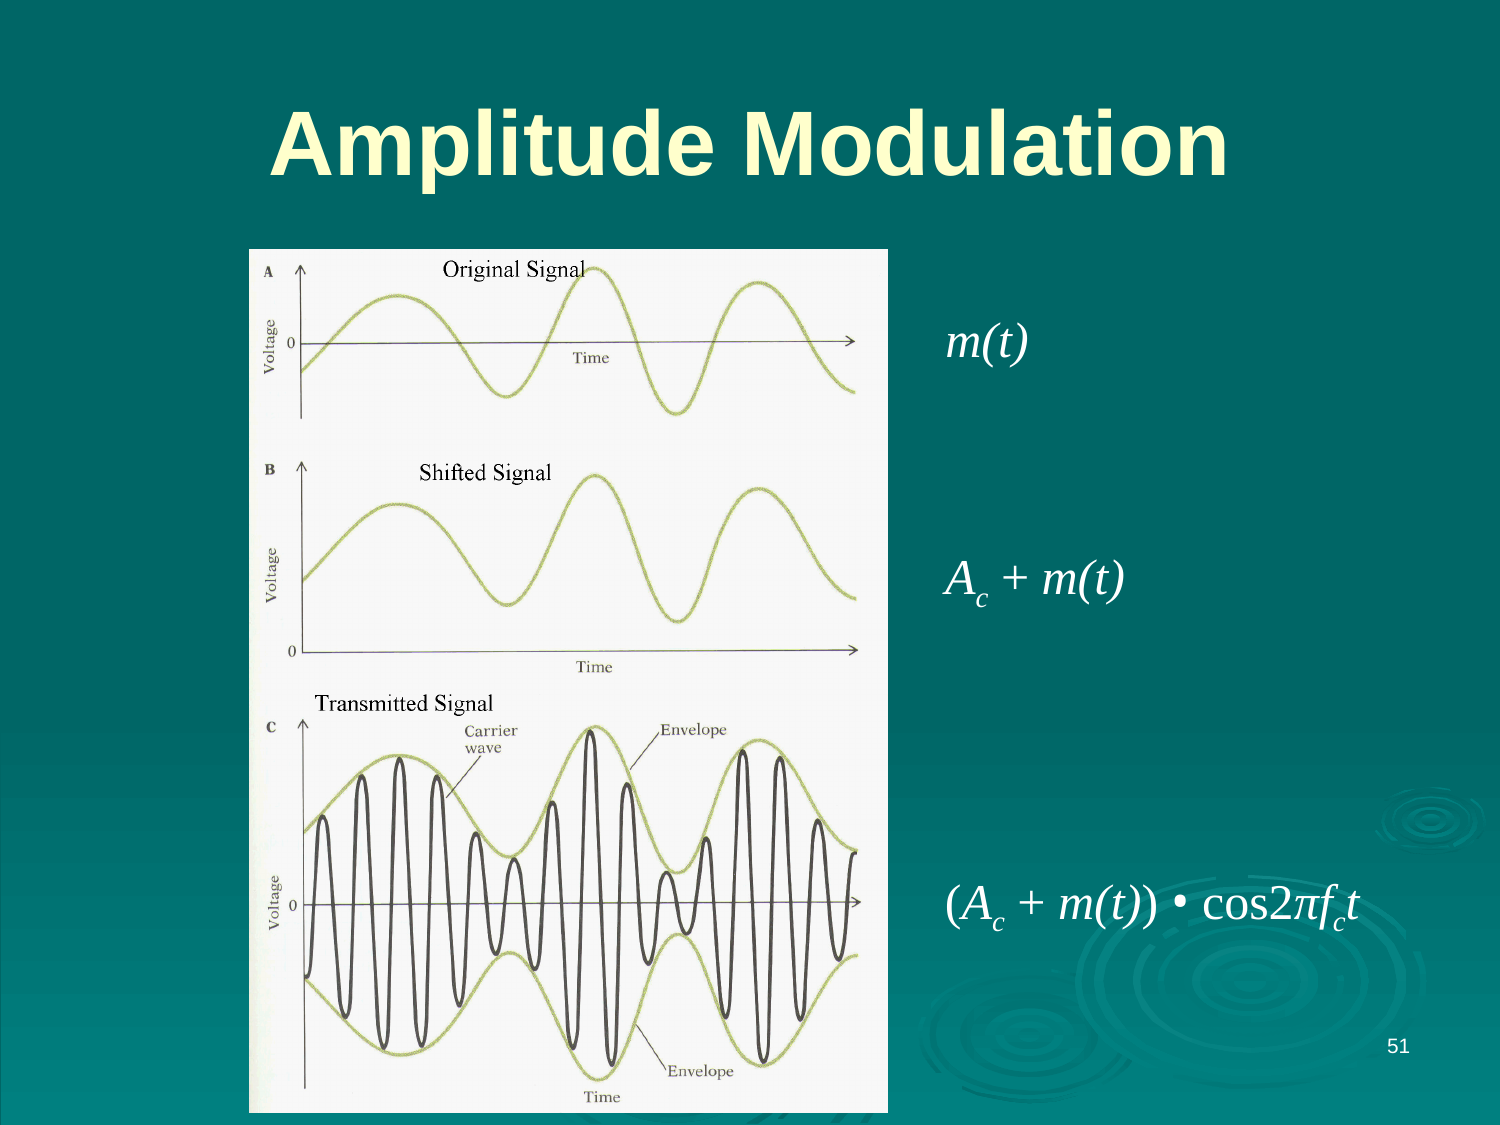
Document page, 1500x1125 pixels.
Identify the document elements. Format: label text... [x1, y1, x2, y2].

text_box m(t) [930, 299, 1044, 375]
picture [249, 249, 888, 1113]
text_box Ac + m(t) [930, 537, 1141, 621]
text_box (Ac + m(t)) • cos2πfct [929, 861, 1375, 945]
title Amplitude Modulation [74, 45, 1426, 233]
slide_number 51 [1074, 1024, 1426, 1101]
